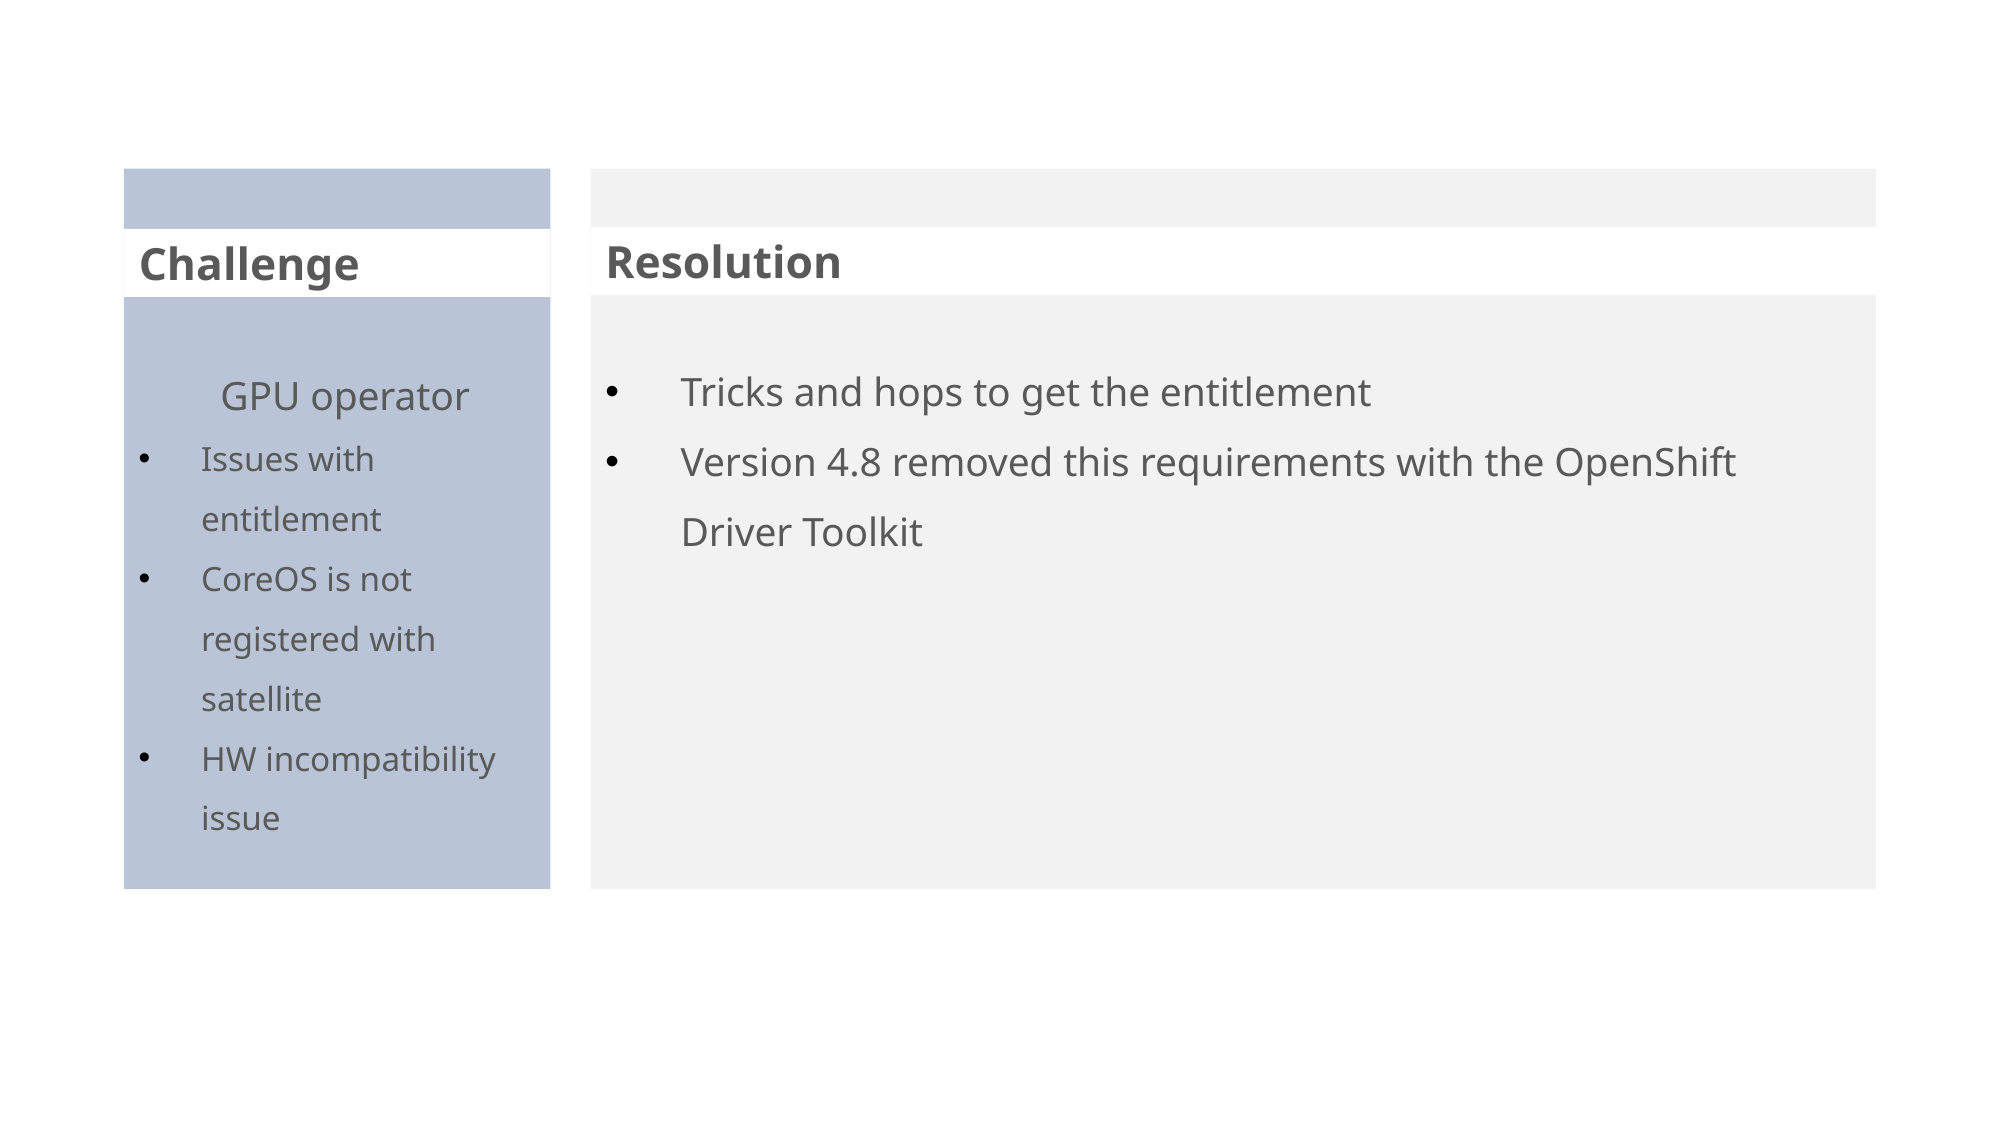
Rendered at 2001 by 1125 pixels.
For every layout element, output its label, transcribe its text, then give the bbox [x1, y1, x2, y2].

text_box Resolution [590, 226, 1877, 295]
text_box [588, 167, 1878, 891]
text_box [122, 167, 552, 891]
text_box Challenge [123, 228, 551, 297]
text_box Tricks and hops to get the entitlement Version 4.8 removed this requirements with the OpenShift Driver Toolkit [590, 337, 1827, 562]
text_box GPU operator Issues with entitlement CoreOS is not registered with satellite HW incompatibility issue [123, 341, 567, 915]
